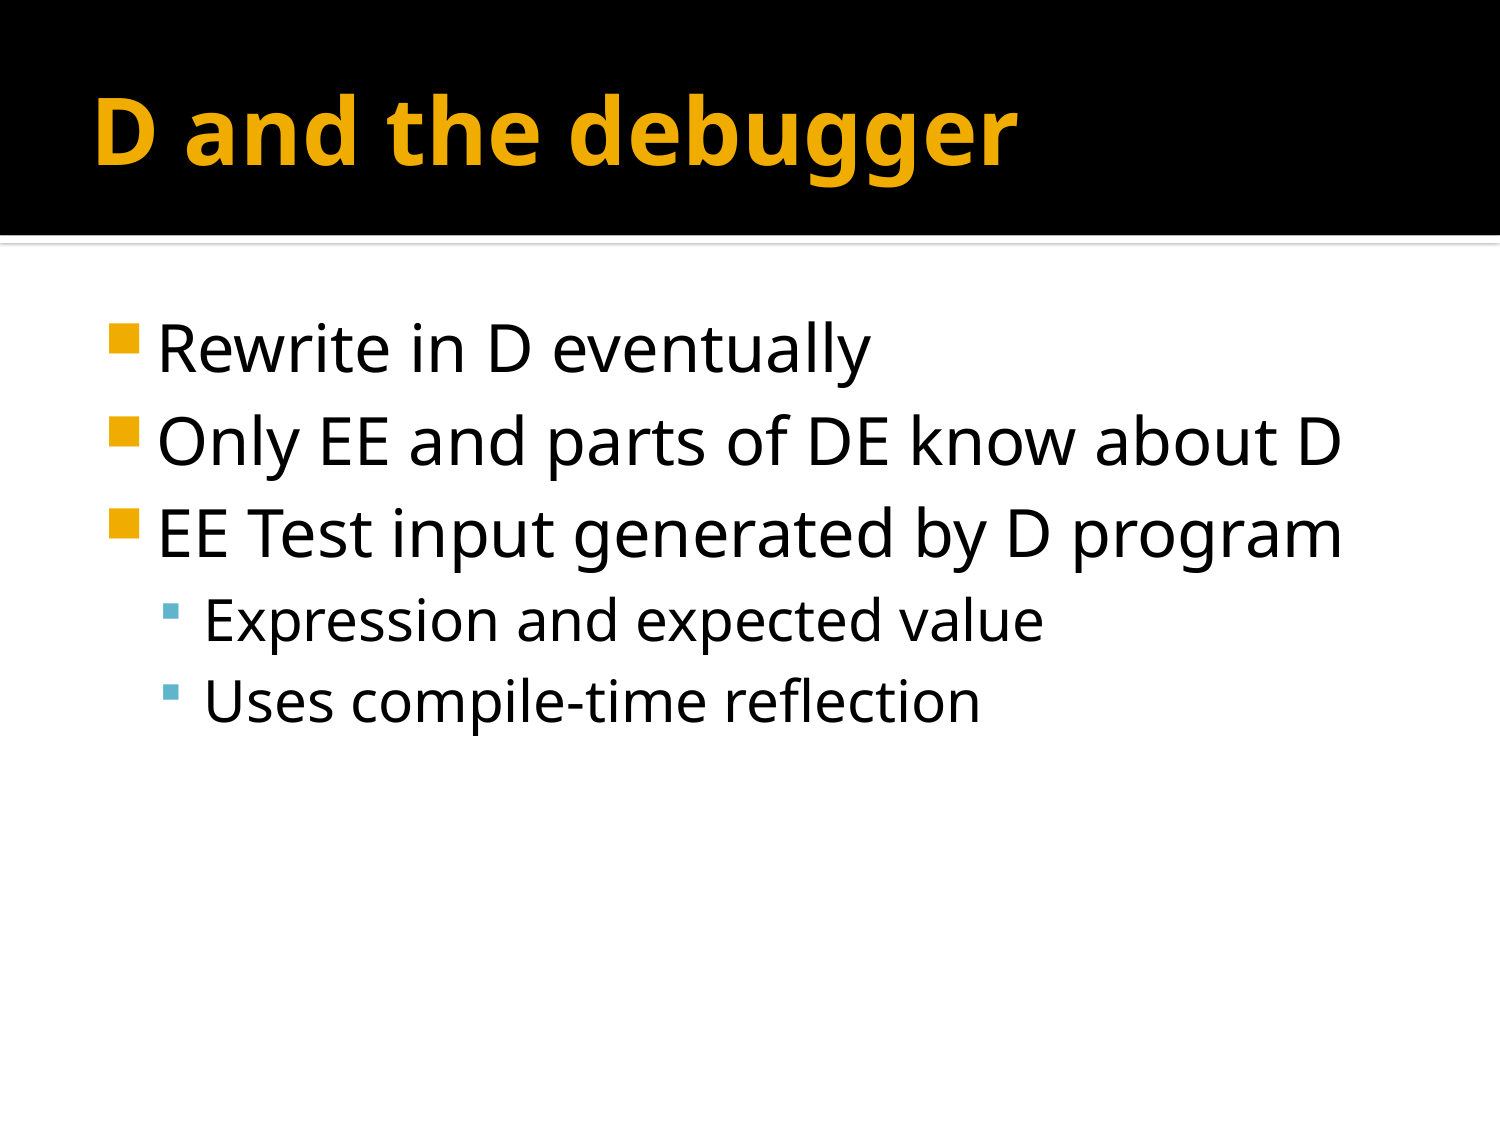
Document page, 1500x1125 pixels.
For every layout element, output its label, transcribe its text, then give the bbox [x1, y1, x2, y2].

list Rewrite in D eventually Only EE and parts of DE know about D EE Test input generated by D program Expression and expected value Uses compile-time reflection [75, 291, 1425, 1050]
title D and the debugger [75, 25, 1425, 231]
